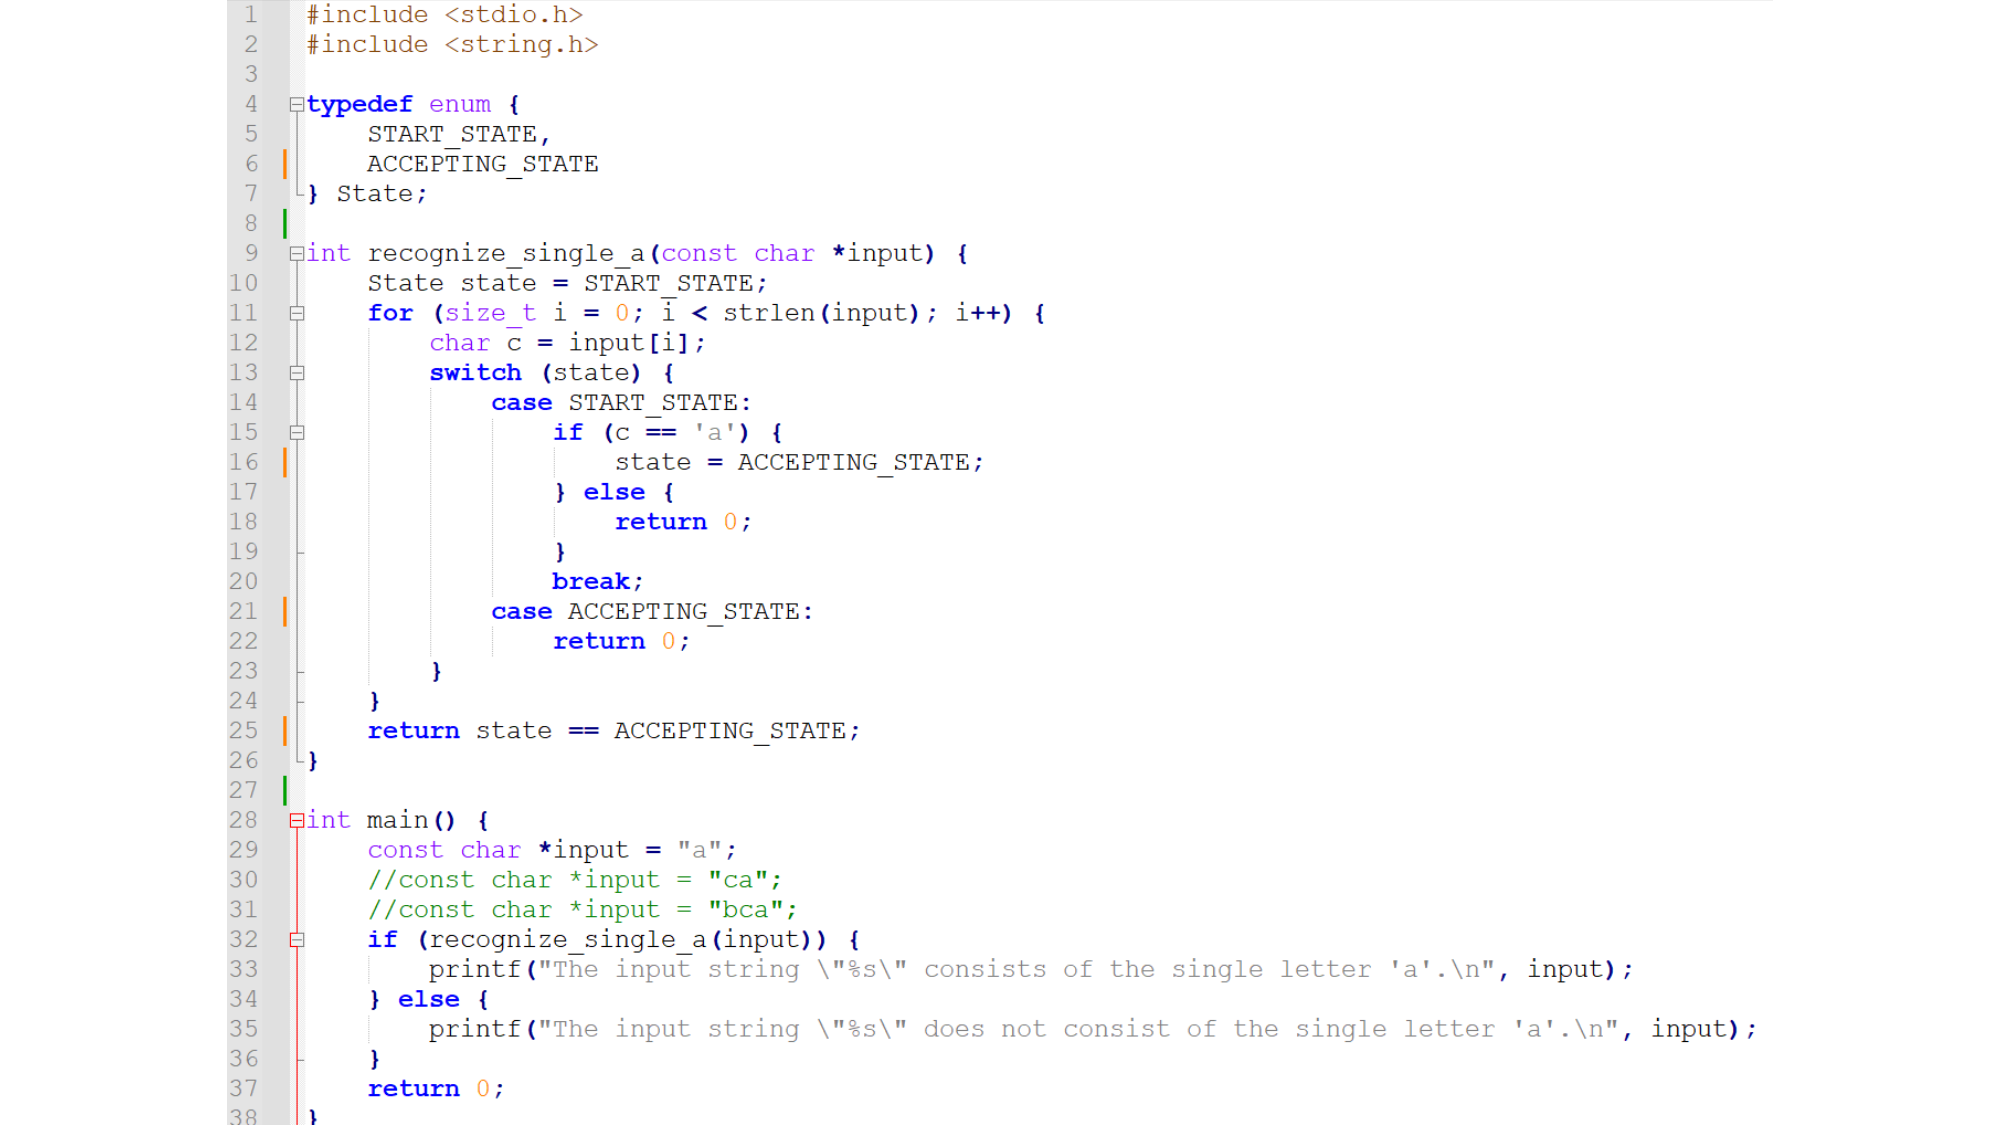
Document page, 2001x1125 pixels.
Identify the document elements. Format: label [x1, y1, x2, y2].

picture [227, 0, 1773, 1125]
